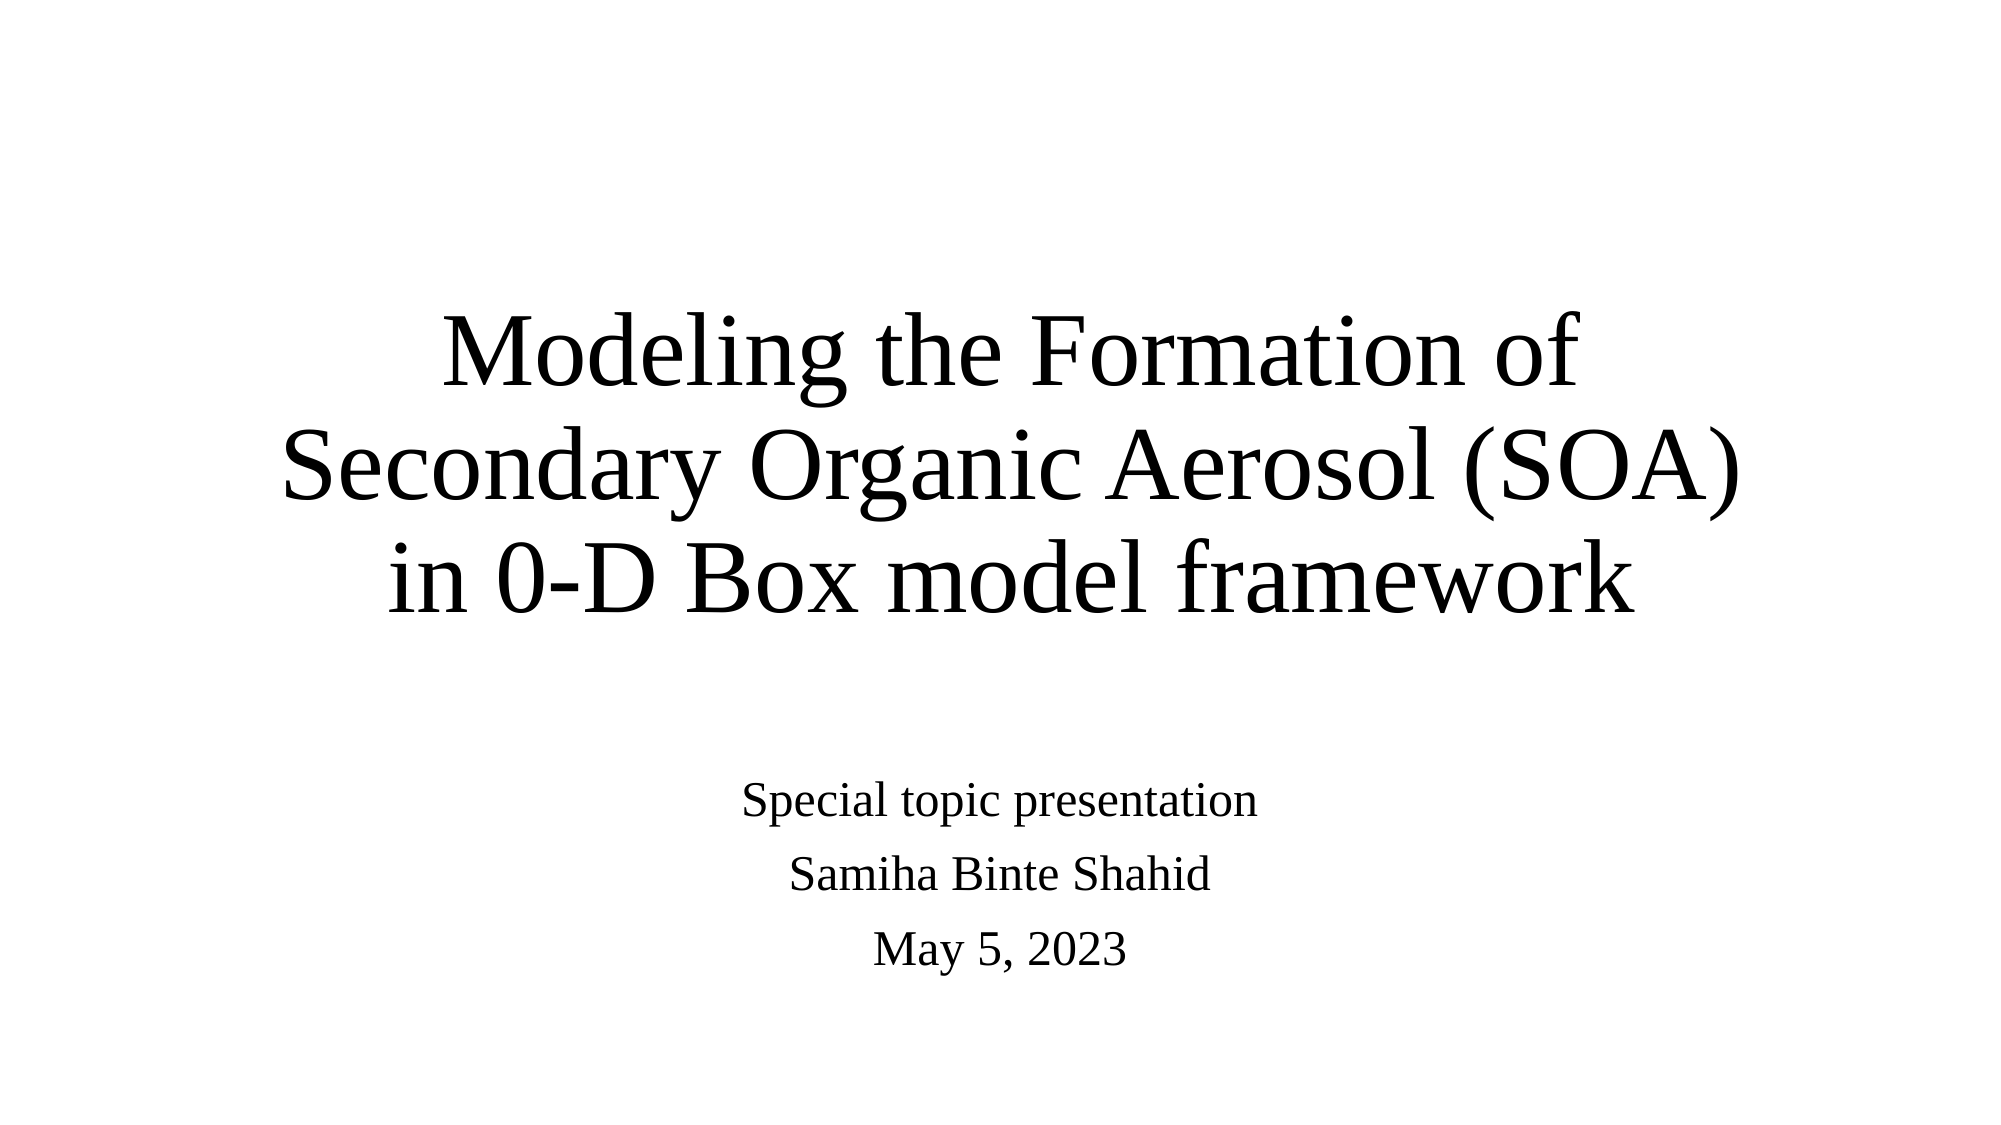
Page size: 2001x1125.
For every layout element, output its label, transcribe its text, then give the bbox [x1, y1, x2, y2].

subtitle Special topic presentation Samiha Binte Shahid May 5, 2023 [249, 765, 1750, 1037]
title Modeling the Formation of Secondary Organic Aerosol (SOA) in 0-D Box model framework [261, 250, 1762, 643]
